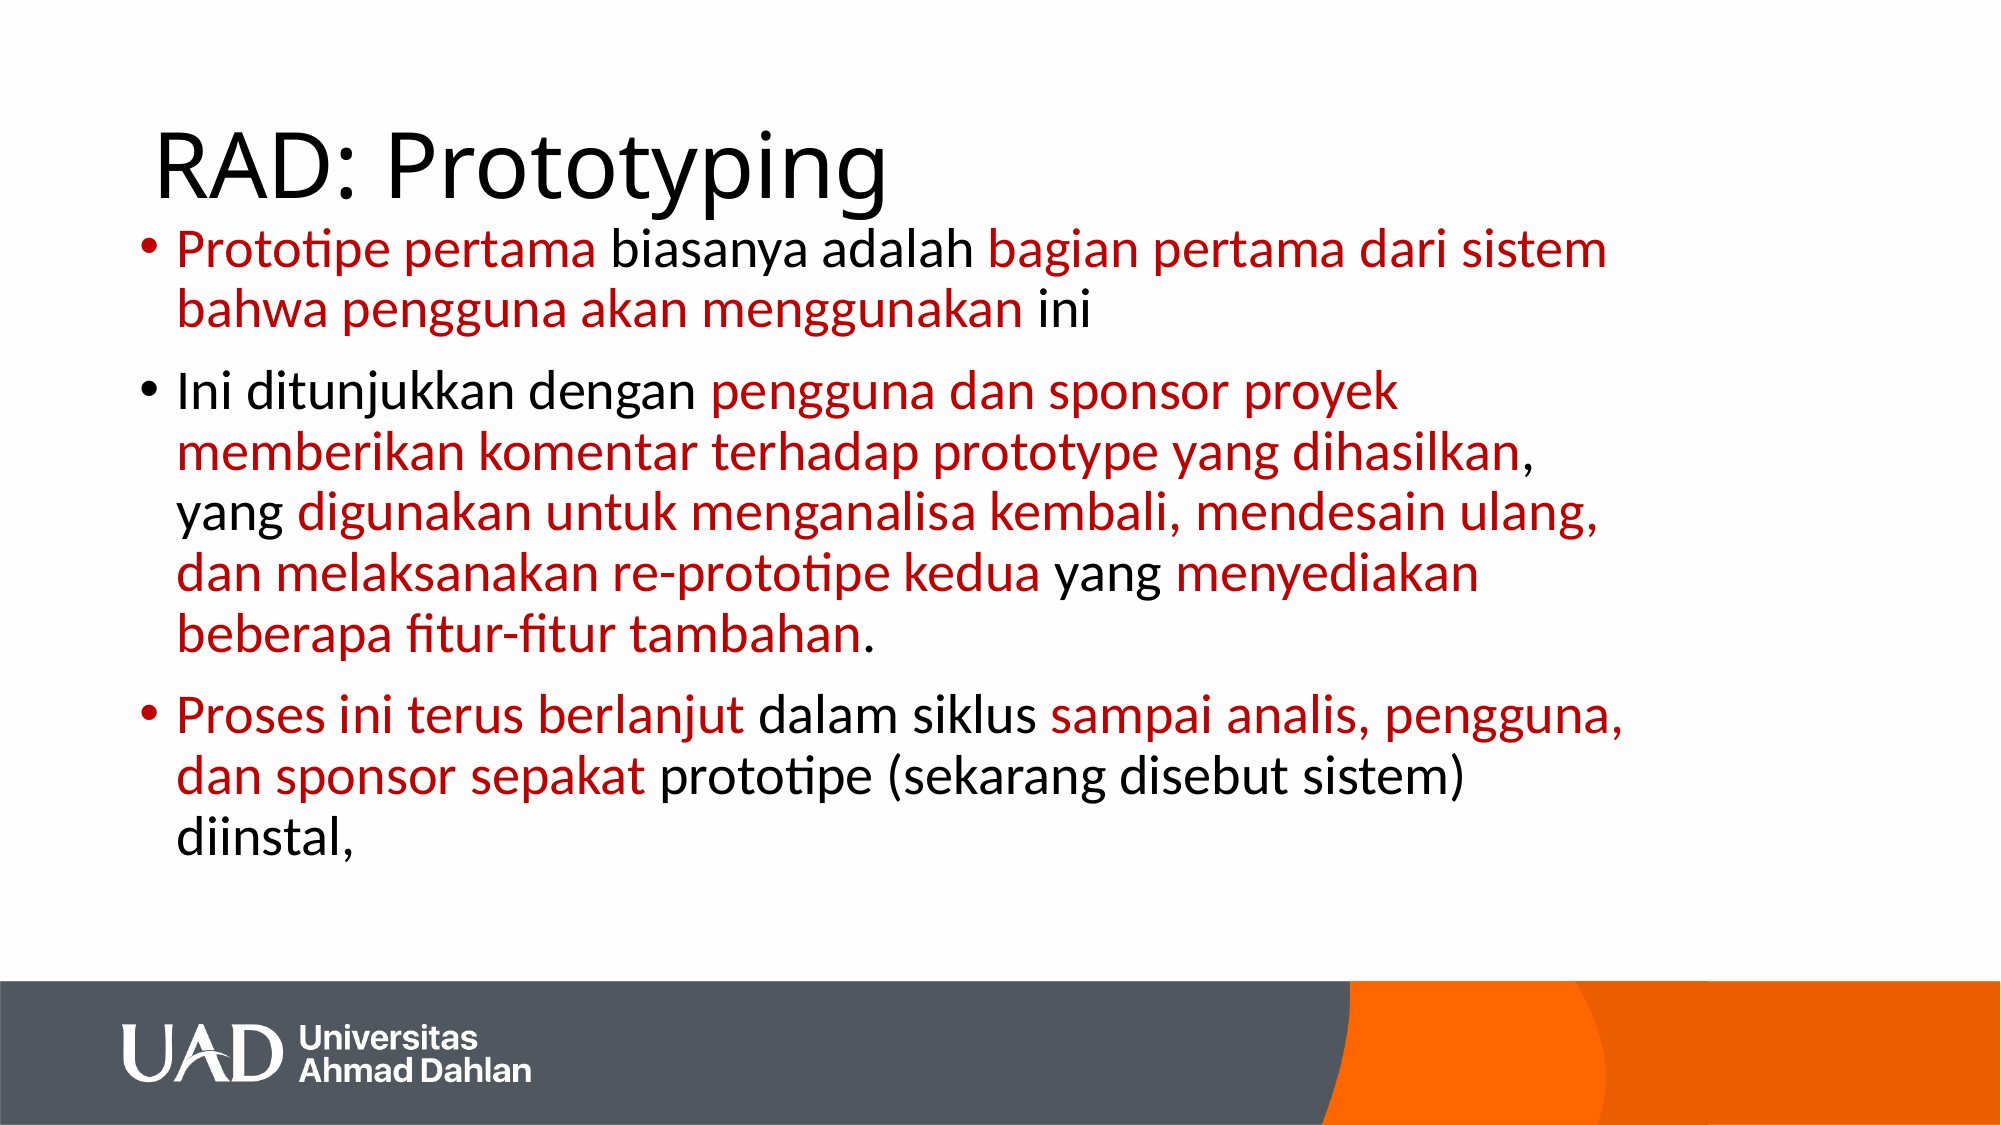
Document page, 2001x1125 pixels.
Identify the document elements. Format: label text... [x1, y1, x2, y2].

picture [0, 0, 2001, 1125]
list Prototipe pertama biasanya adalah bagian pertama dari sistem bahwa pengguna akan menggunakan ini Ini ditunjukkan dengan pengguna dan sponsor proyek memberikan komentar terhadap prototype yang dihasilkan, yang digunakan untuk menganalisa kembali, mendesain ulang, dan melaksanakan re-prototipe kedua yang menyediakan beberapa fitur-fitur tambahan. Proses ini terus berlanjut dalam siklus sampai analis, pengguna, dan sponsor sepakat prototipe (sekarang disebut sistem) diinstal, [124, 210, 1670, 986]
title RAD: Prototyping [137, 59, 1863, 278]
